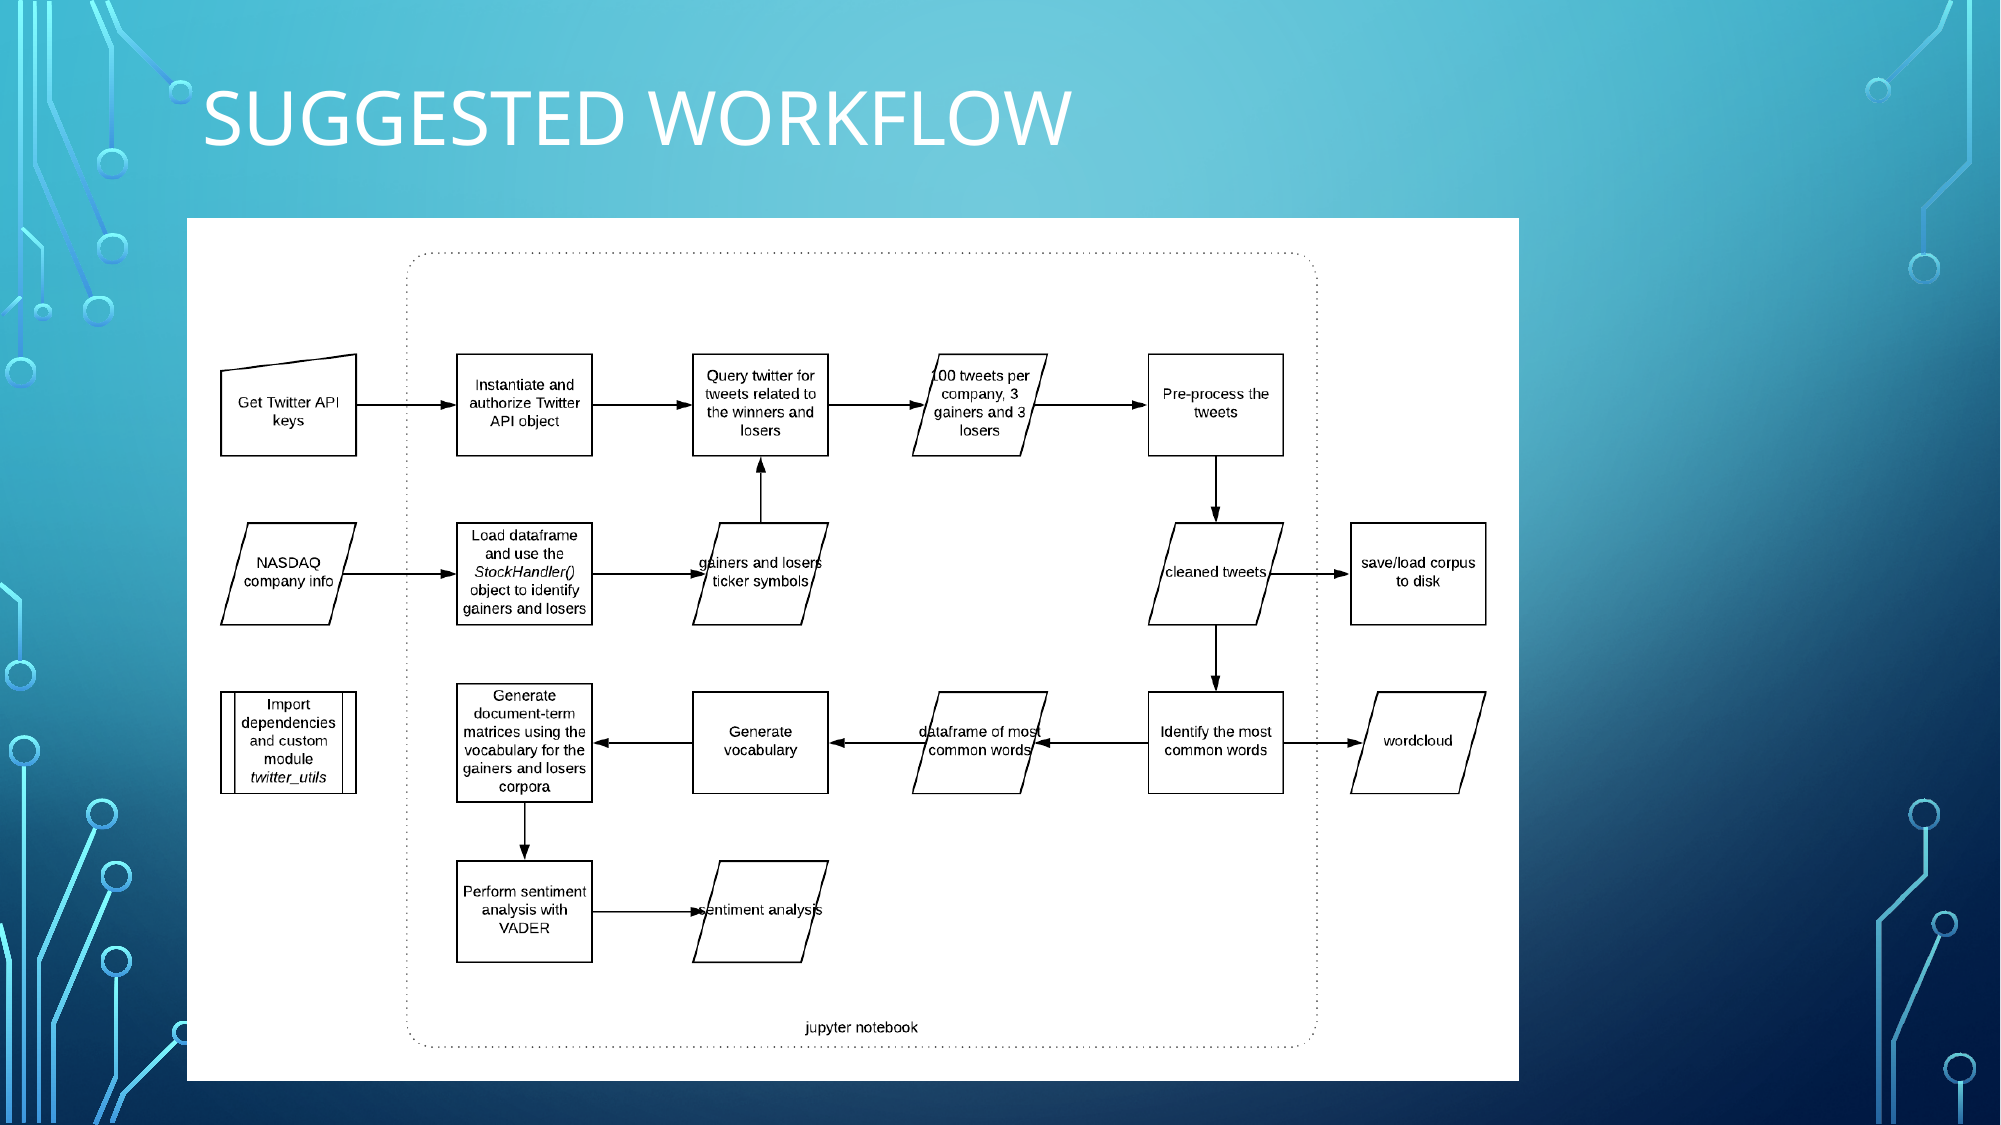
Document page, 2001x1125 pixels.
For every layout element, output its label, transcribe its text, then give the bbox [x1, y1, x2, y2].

picture [187, 218, 1520, 1081]
title Suggested workflow [187, 0, 1813, 243]
